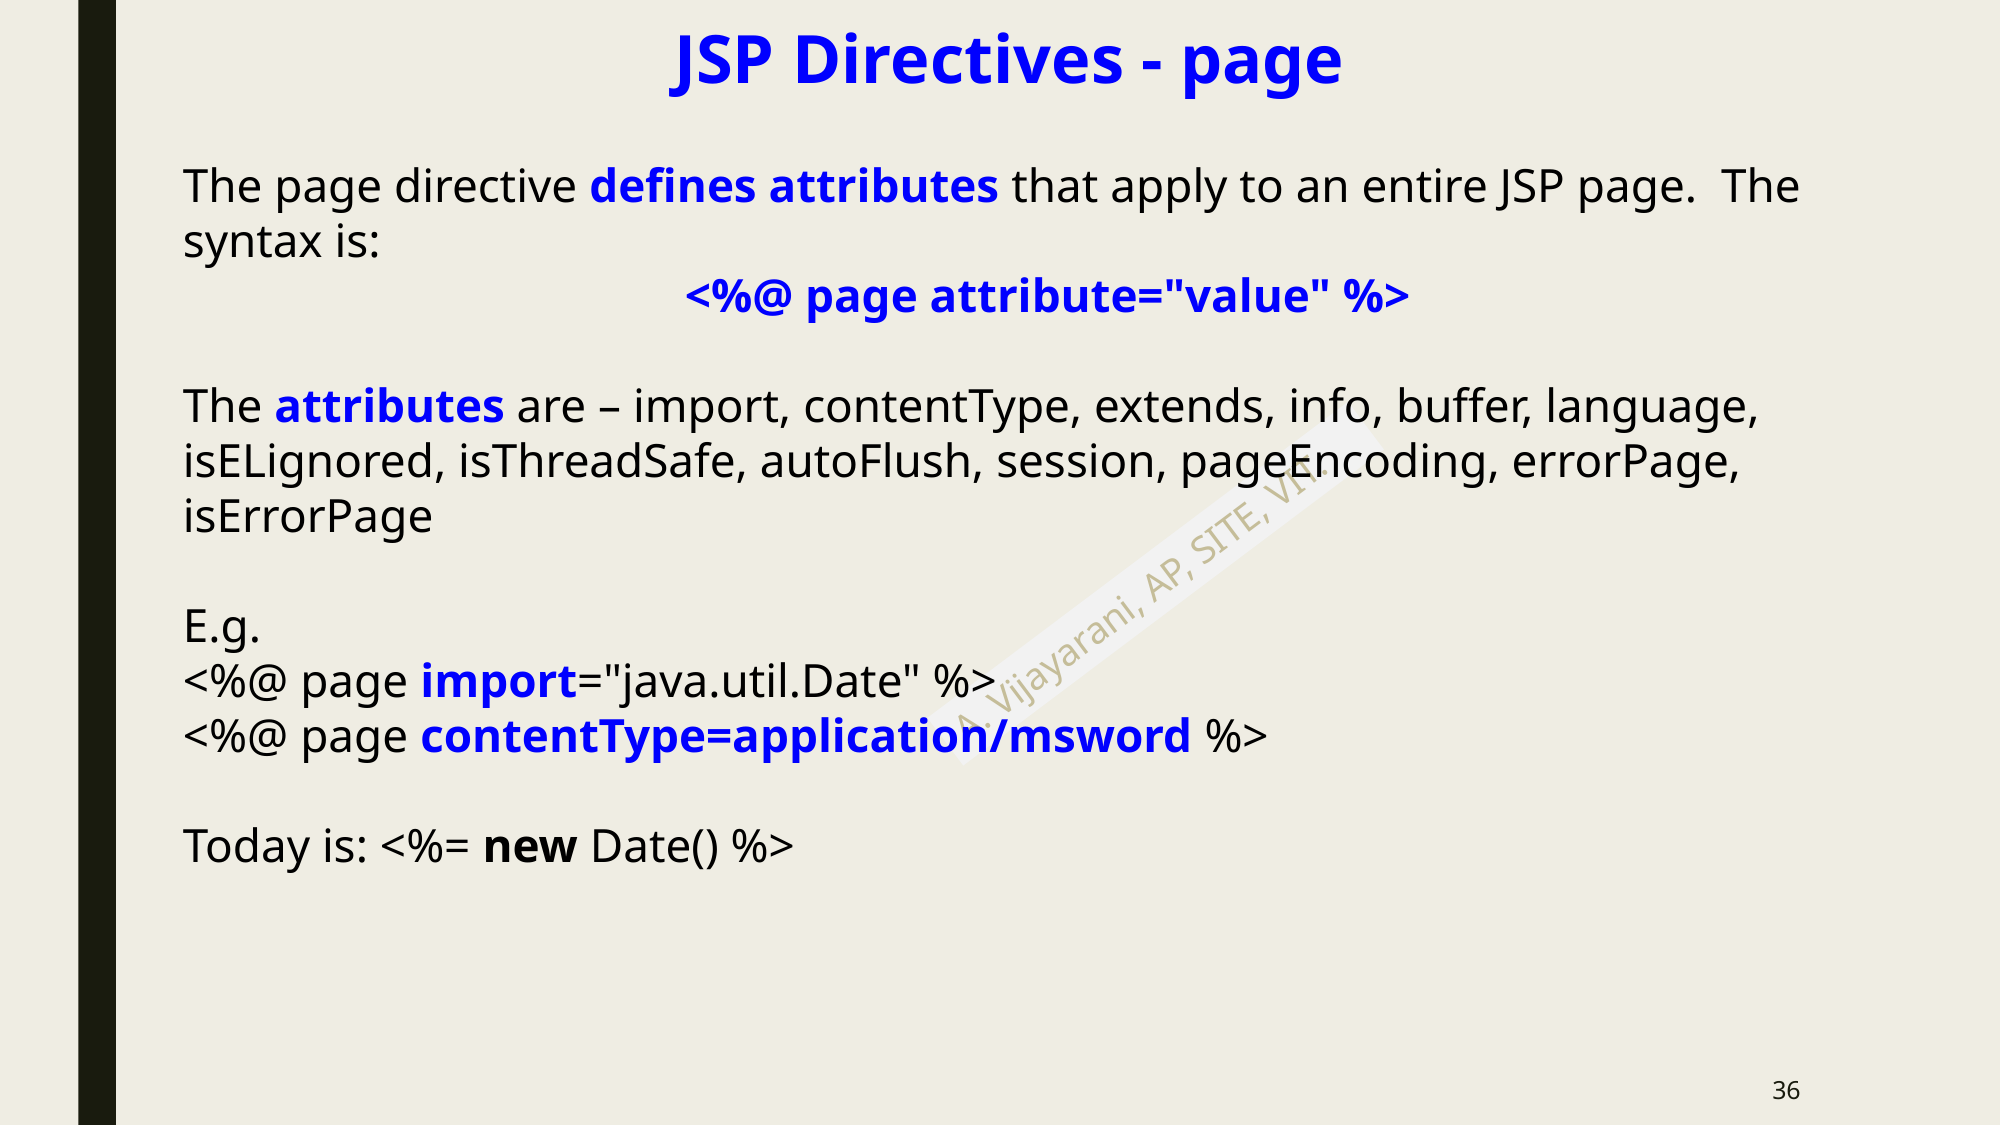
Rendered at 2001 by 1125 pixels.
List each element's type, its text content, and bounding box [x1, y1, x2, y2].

text_box The page directive defines attributes that apply to an entire JSP page. The syntax is: <%@ page attribute="value" %> The attributes are – import, contentType, extends, info, buffer, language, isELignored, isThreadSafe, autoFlush, session, pageEncoding, errorPage, isErrorPage E.g. <%@ page import="java.util.Date" %> <%@ page contentType=application/msword %> Today is: <%= new Date() %> [168, 149, 1928, 855]
slide_number 36 [1553, 1058, 1816, 1125]
title JSP Directives - page [19, 19, 2000, 123]
